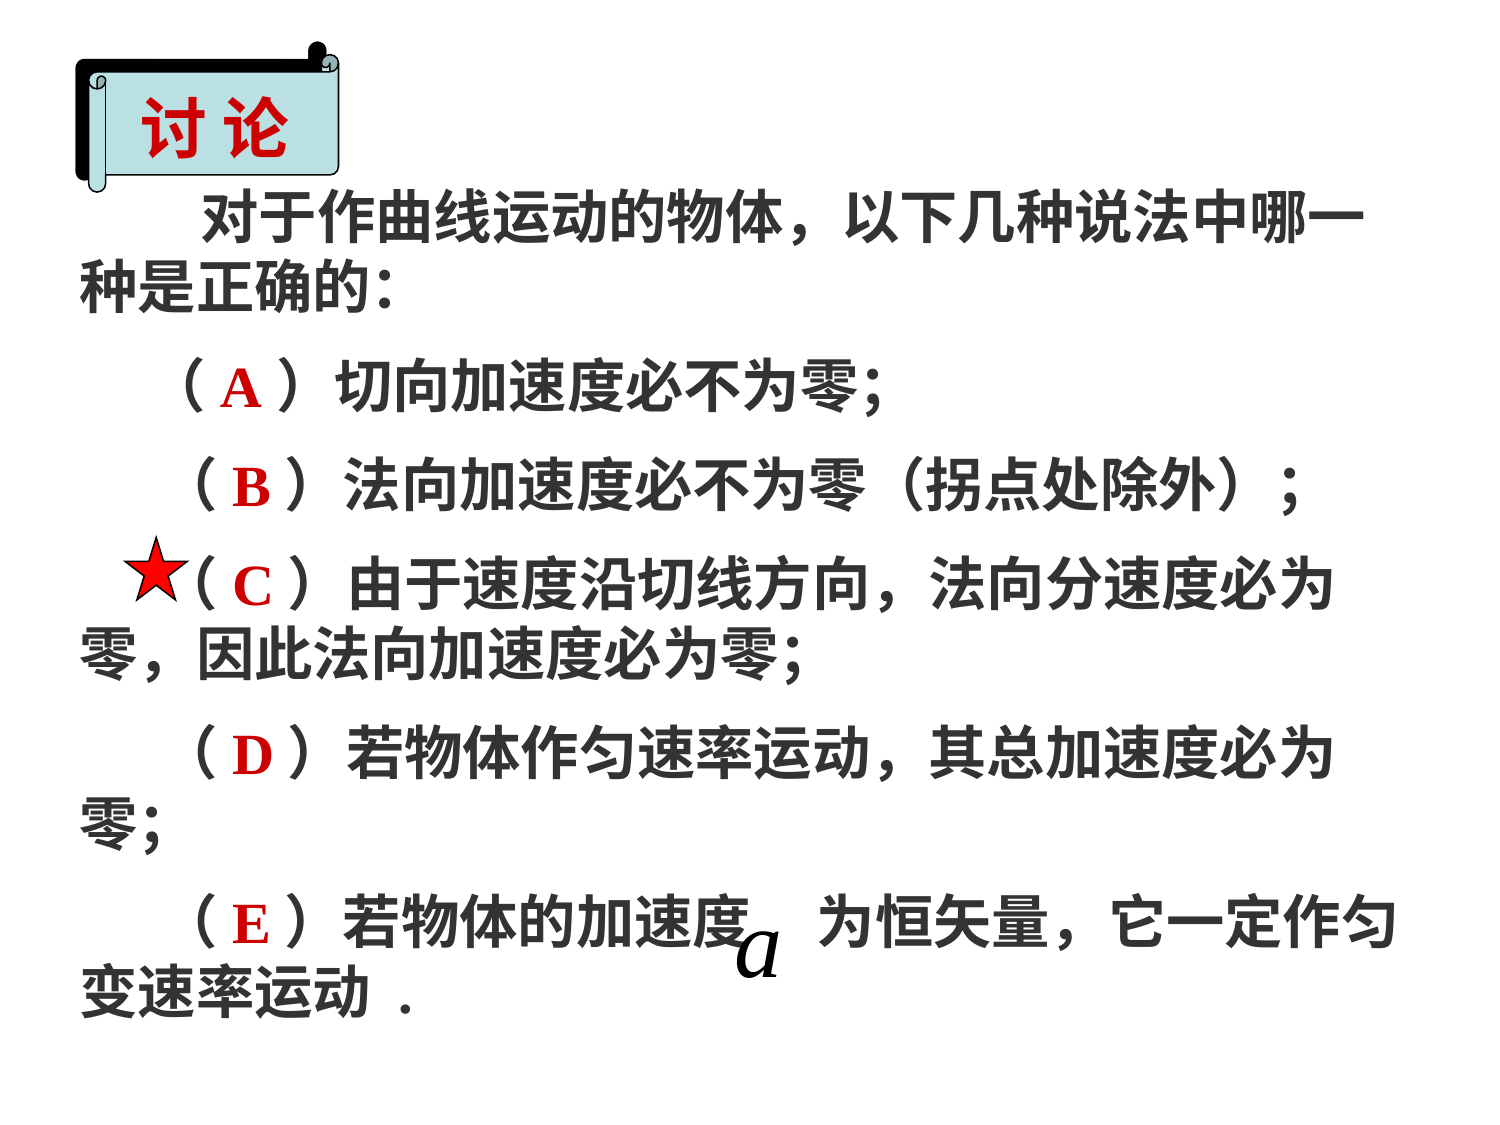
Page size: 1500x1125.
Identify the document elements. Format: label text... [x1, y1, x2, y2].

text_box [725, 904, 794, 993]
text_box [124, 537, 188, 600]
text_box 对于作曲线运动的物体，以下几种说法中哪一种是正确的： （A）切向加速度必不为零； （B）法向加速度必不为零（拐点处除外）； （C）由于速度沿切线方向，法向分速度必为零，因此法向加速度必为零； （D）若物体作匀速率运动，其总加速度必为零； （E）若物体的加速度 为恒矢量，它一定作匀变速率运动 . [64, 172, 1428, 1033]
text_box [88, 54, 364, 193]
